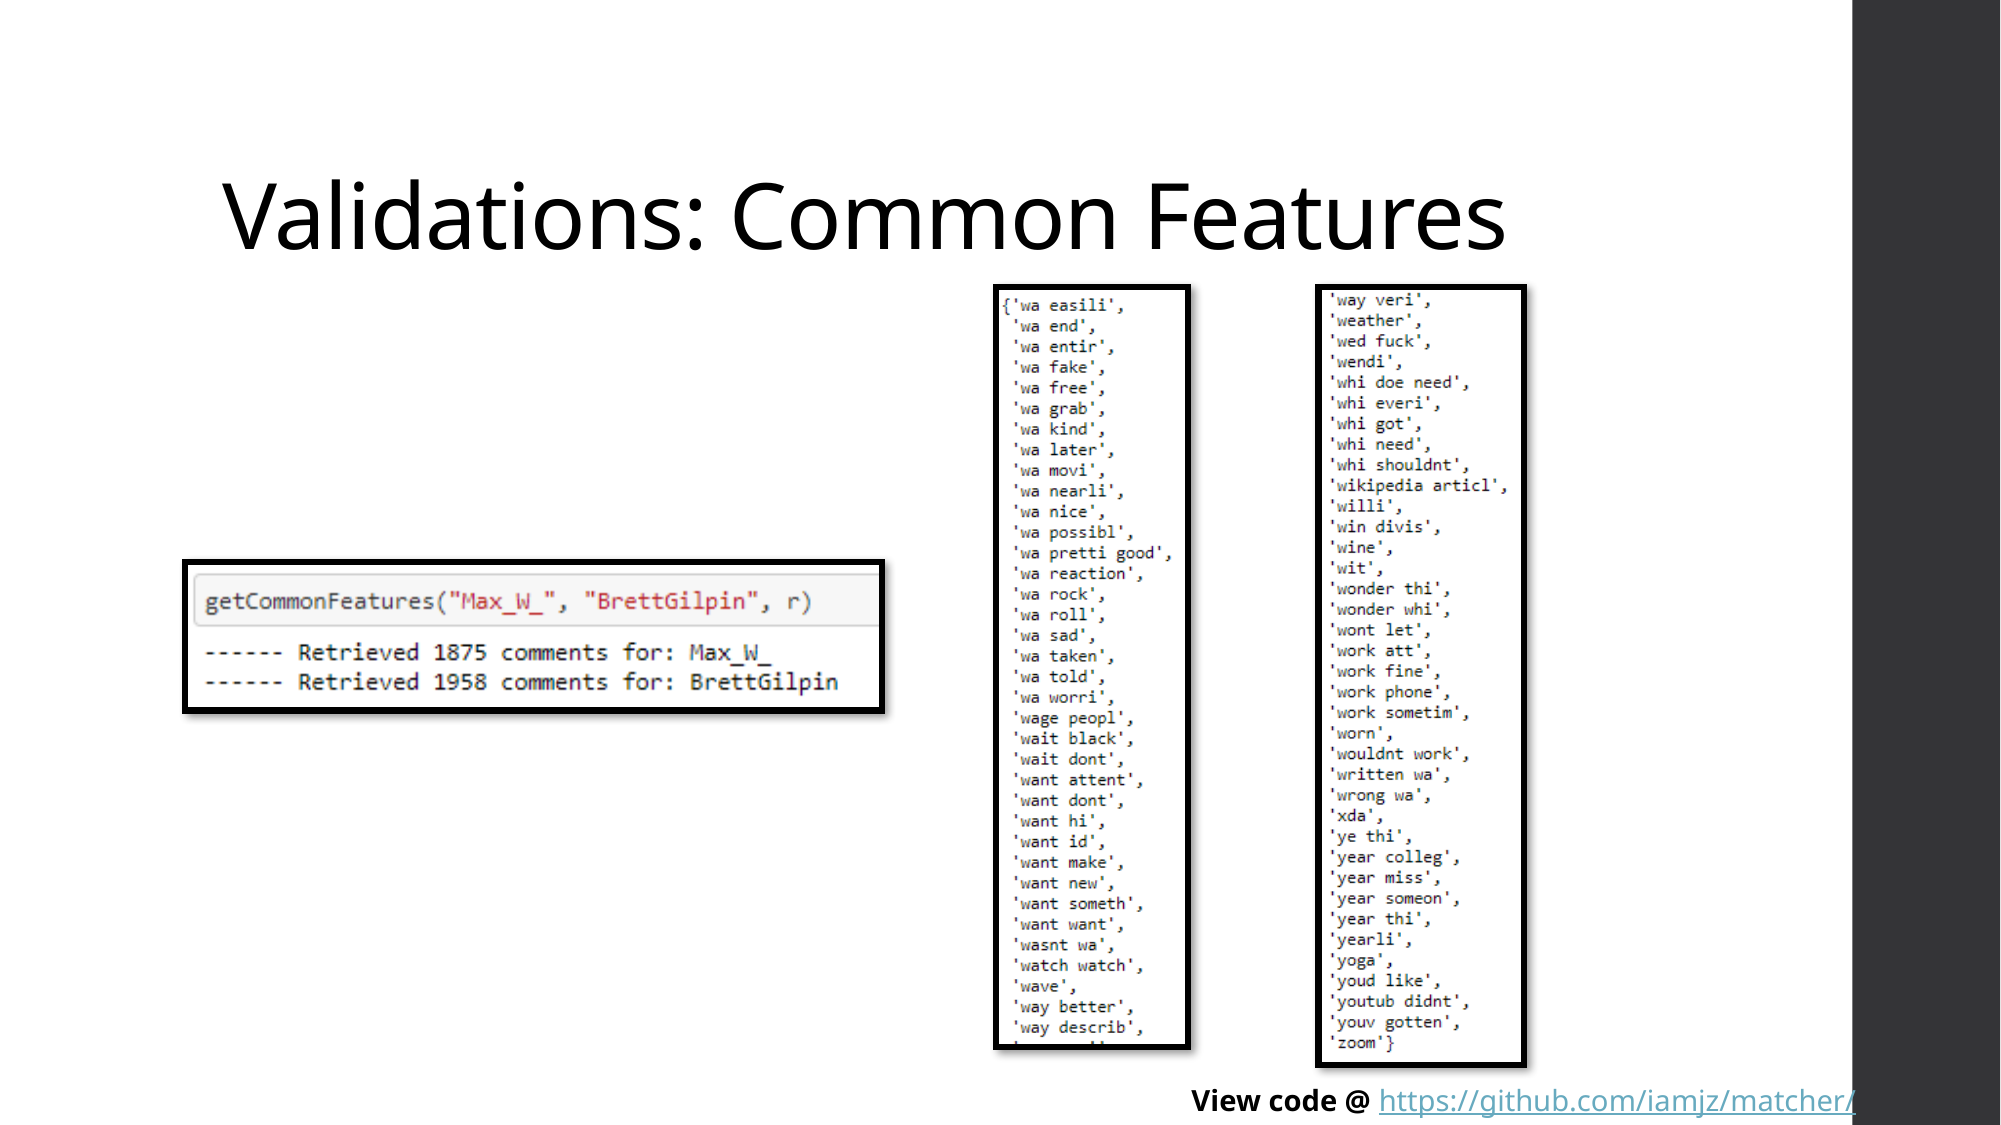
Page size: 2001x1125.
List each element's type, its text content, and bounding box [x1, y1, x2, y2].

picture [999, 289, 1185, 1045]
text_box View code @ https://github.com/iamjz/matcher/ [1176, 1074, 1986, 1125]
title Validations: Common Features [206, 60, 1797, 278]
picture [1321, 289, 1521, 1063]
picture [188, 564, 880, 708]
